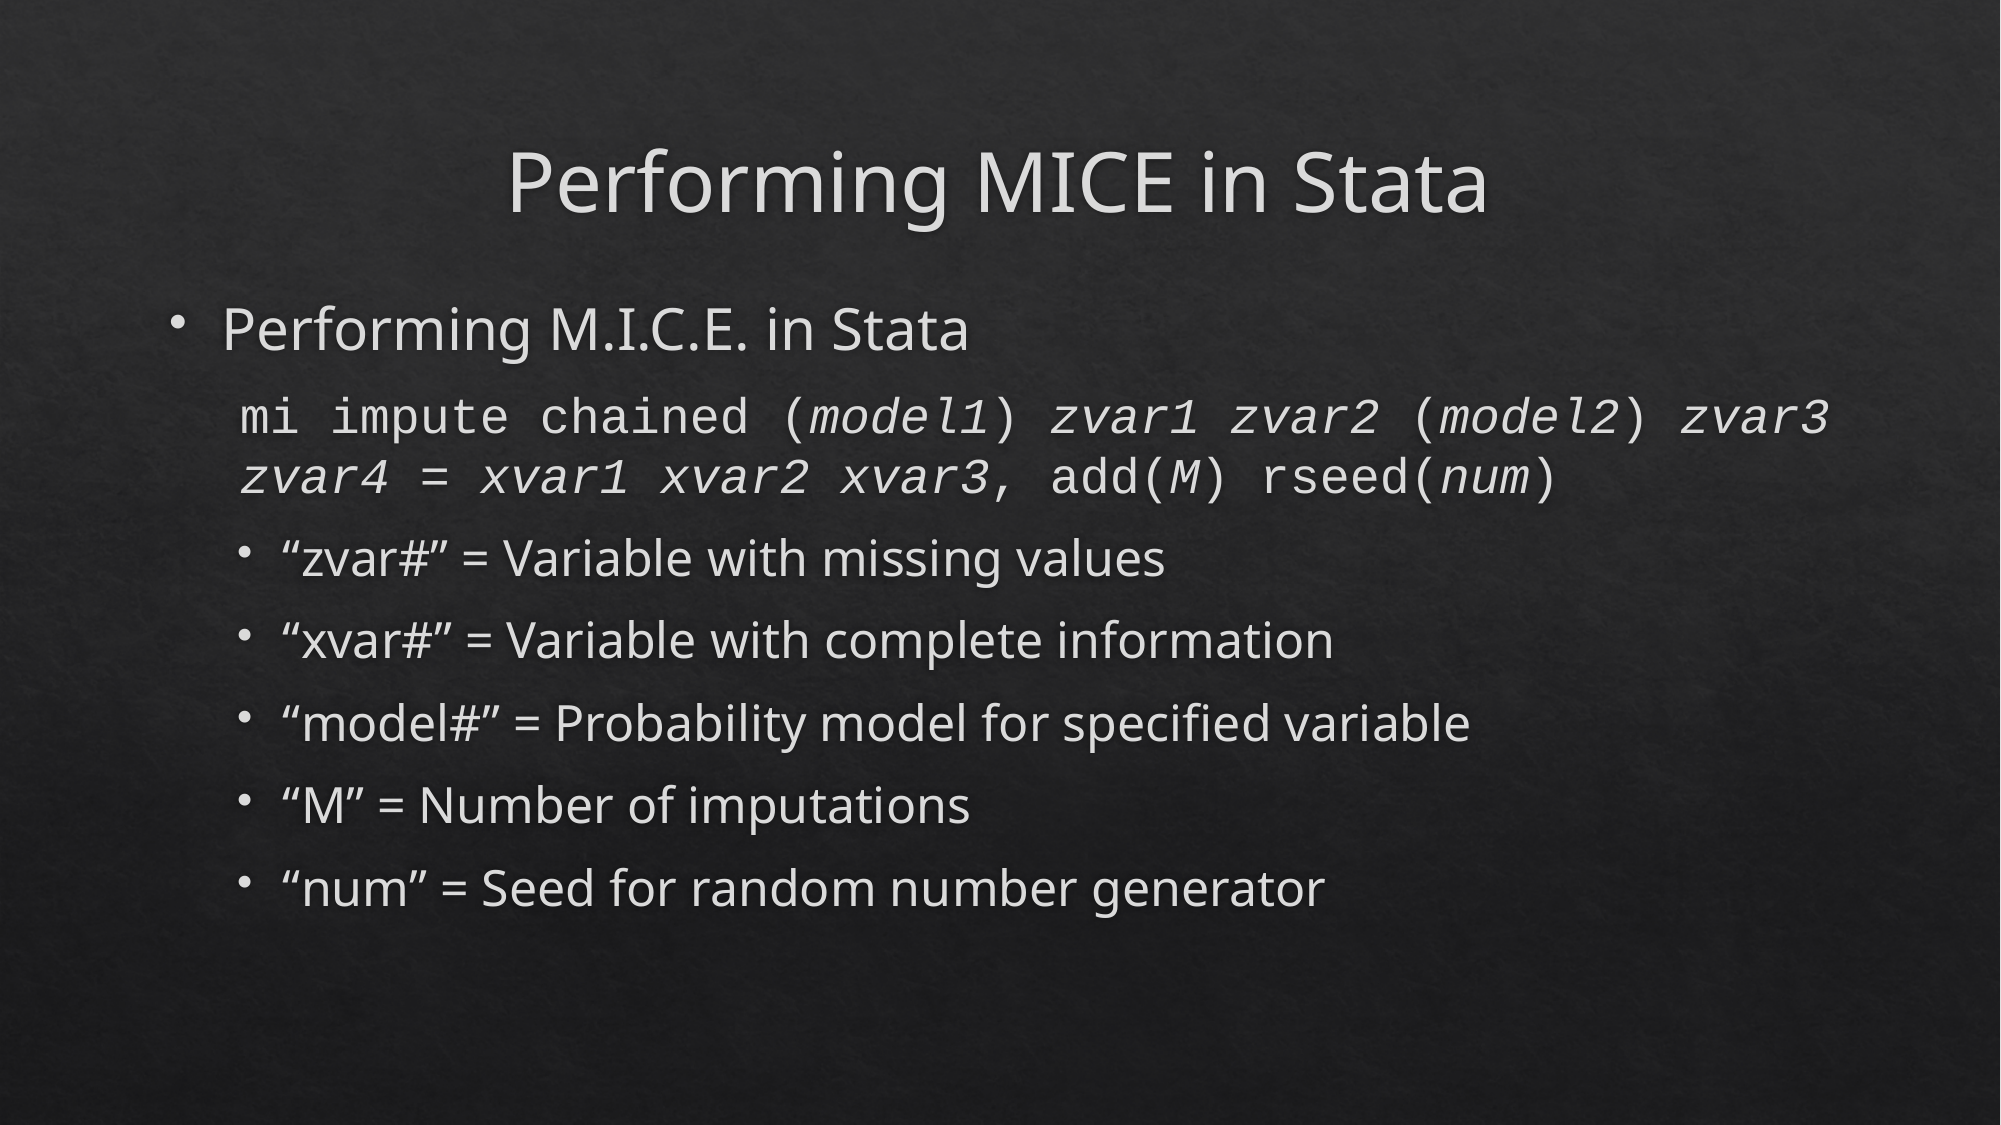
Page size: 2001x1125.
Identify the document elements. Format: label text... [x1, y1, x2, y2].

list Performing M.I.C.E. in Stata mi impute chained (model1) zvar1 zvar2 (model2) zvar3 zvar4 = xvar1 xvar2 xvar3, add(M) rseed(num) “zvar#” = Variable with missing values “xvar#” = Variable with complete information “model#” = Probability model for specified variable “M” = Number of imputations “num” = Seed for random number generator [149, 284, 1849, 950]
title Performing MICE in Stata [149, 99, 1849, 260]
